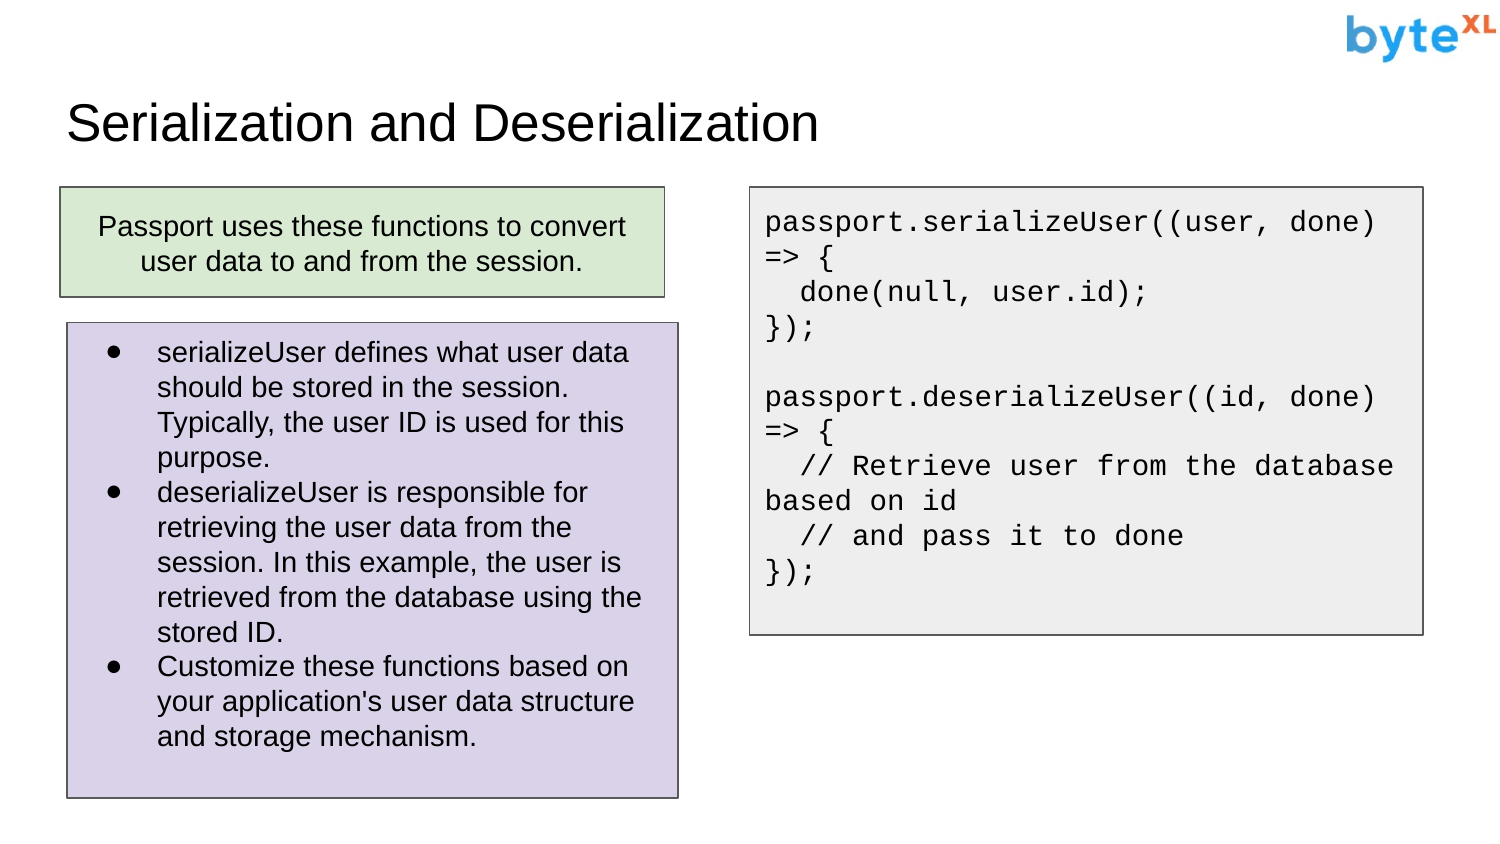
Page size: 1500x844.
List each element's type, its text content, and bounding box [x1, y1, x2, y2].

picture [1332, 0, 1500, 65]
text_box Passport uses these functions to convert user data to and from the session. [60, 186, 665, 298]
title Serialization and Deserialization [51, 72, 1449, 167]
text_box serializeUser defines what user data should be stored in the session. Typically, the user ID is used for this purpose. deserializeUser is responsible for retrieving the user data from the session. In this example, the user is retrieved from the database using the stored ID. Customize these functions based on your application's user data structure and storage mechanism. [67, 322, 679, 799]
text_box passport.serializeUser((user, done) => { done(null, user.id); }); passport.deserializeUser((id, done) => { // Retrieve user from the database based on id // and pass it to done }); [749, 186, 1423, 636]
